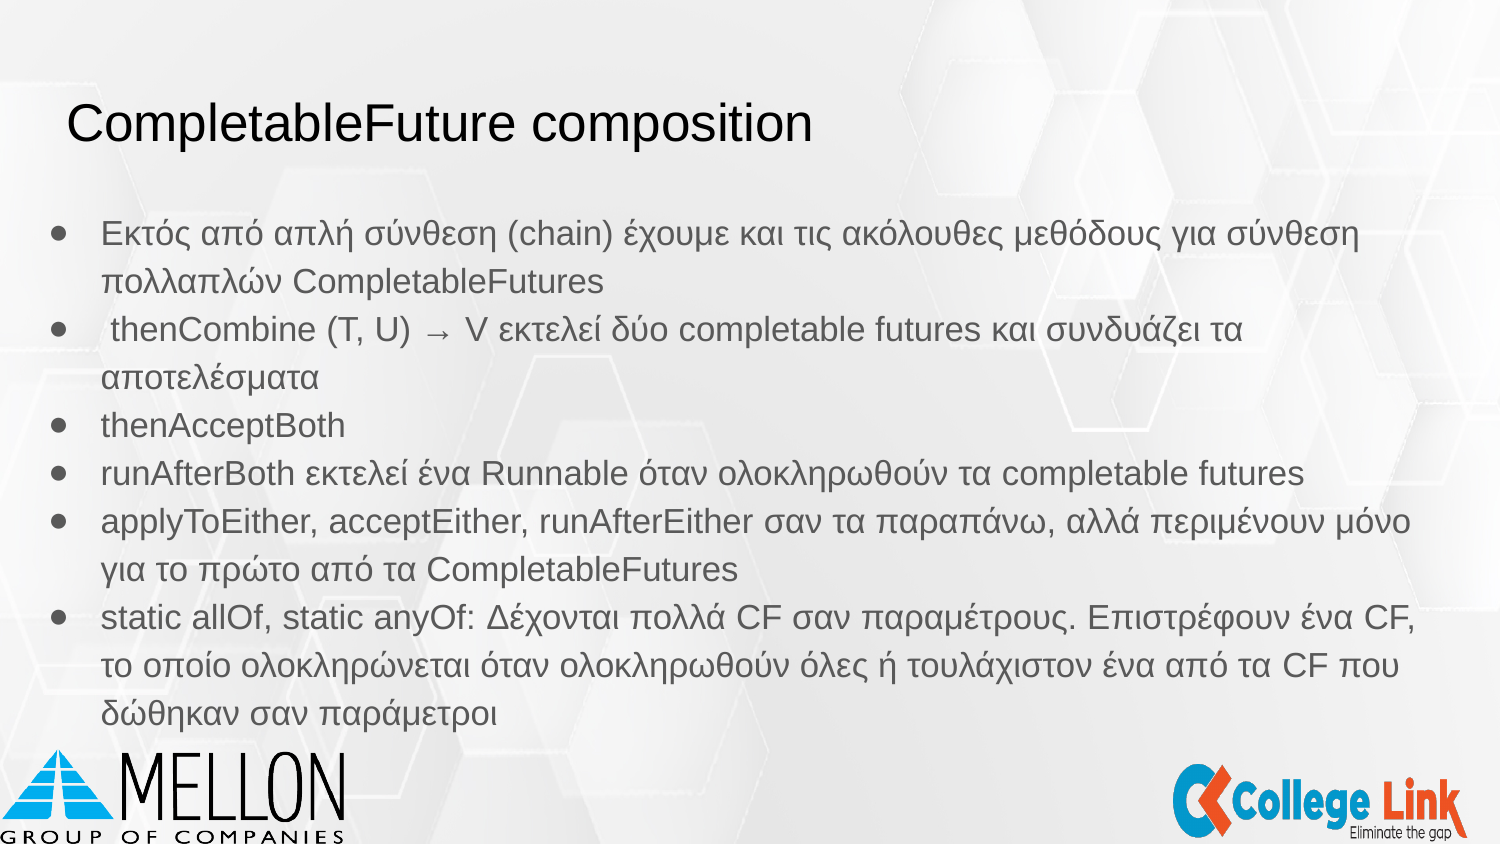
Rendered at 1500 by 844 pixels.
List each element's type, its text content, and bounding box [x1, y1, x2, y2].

list Εκτός από απλή σύνθεση (chain) έχουμε και τις ακόλουθες μεθόδους για σύνθεση πολλαπλών CompletableFutures thenCombine (T, U) → V εκτελεί δύο completable futures και συνδυάζει τα αποτελέσματα thenAcceptBoth runAfterBoth εκτελεί ένα Runnable όταν ολοκληρωθούν τα completable futures applyToEither, acceptEither, runAfterEither σαν τα παραπάνω, αλλά περιμένουν μόνο για το πρώτο από τα CompletableFutures static allOf, static anyOf: Δέχονται πολλά CF σαν παραμέτρους. Επιστρέφουν ένα CF, το οποίο ολοκληρώνεται όταν ολοκληρωθούν όλες ή τουλάχιστον ένα από τα CF που δώθηκαν σαν παράμετροι [15, 189, 1449, 750]
title CompletableFuture composition [51, 72, 1449, 167]
picture [0, 0, 1500, 844]
